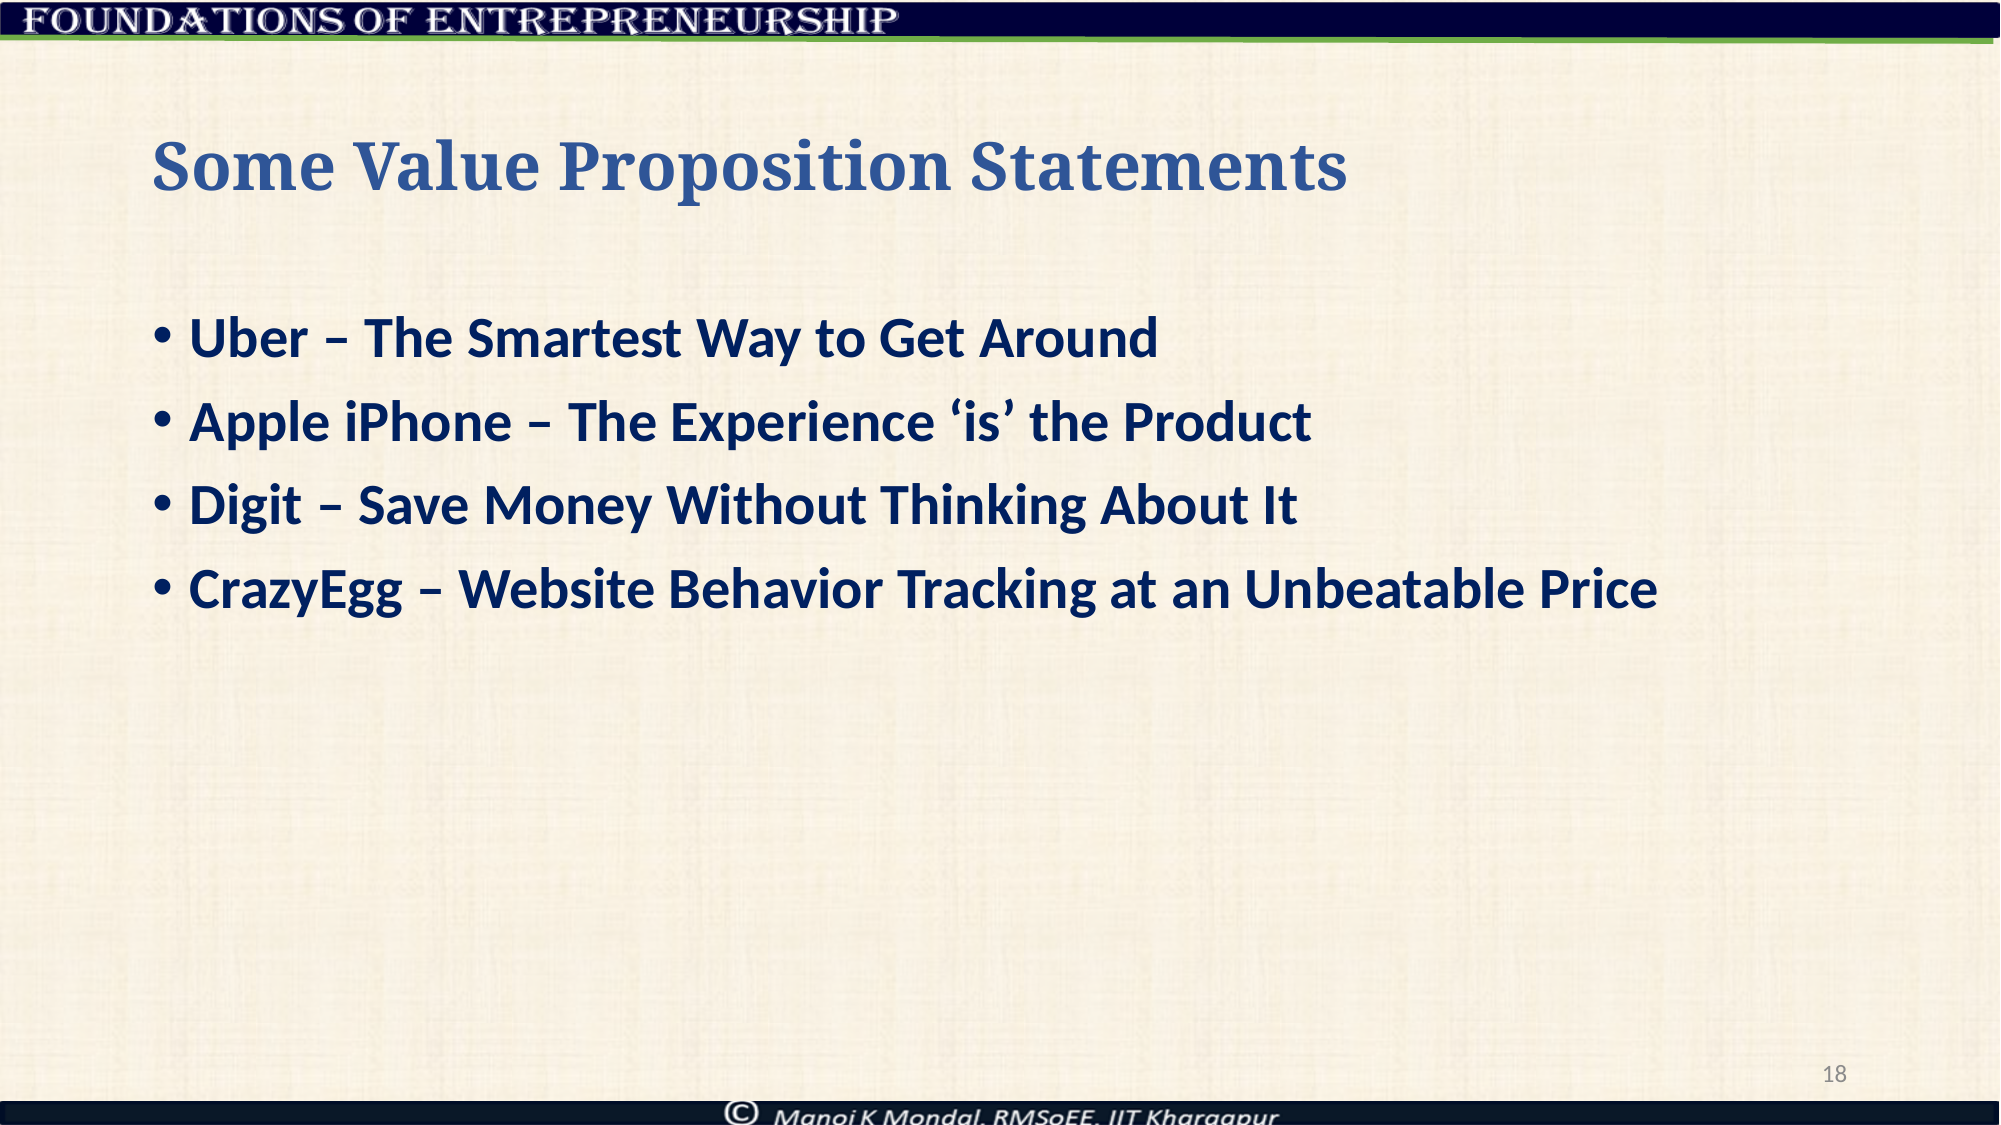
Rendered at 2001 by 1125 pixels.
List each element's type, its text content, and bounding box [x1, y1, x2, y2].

title Some Value Proposition Statements [137, 59, 1863, 278]
picture [0, 1101, 1999, 1125]
slide_number 18 [1412, 1042, 1863, 1103]
list Uber – The Smartest Way to Get Around Apple iPhone – The Experience ‘is’ the Product Digit – Save Money Without Thinking About It CrazyEgg – Website Behavior Tracking at an Unbeatable Price [137, 299, 1863, 1014]
picture [0, 0, 2000, 43]
